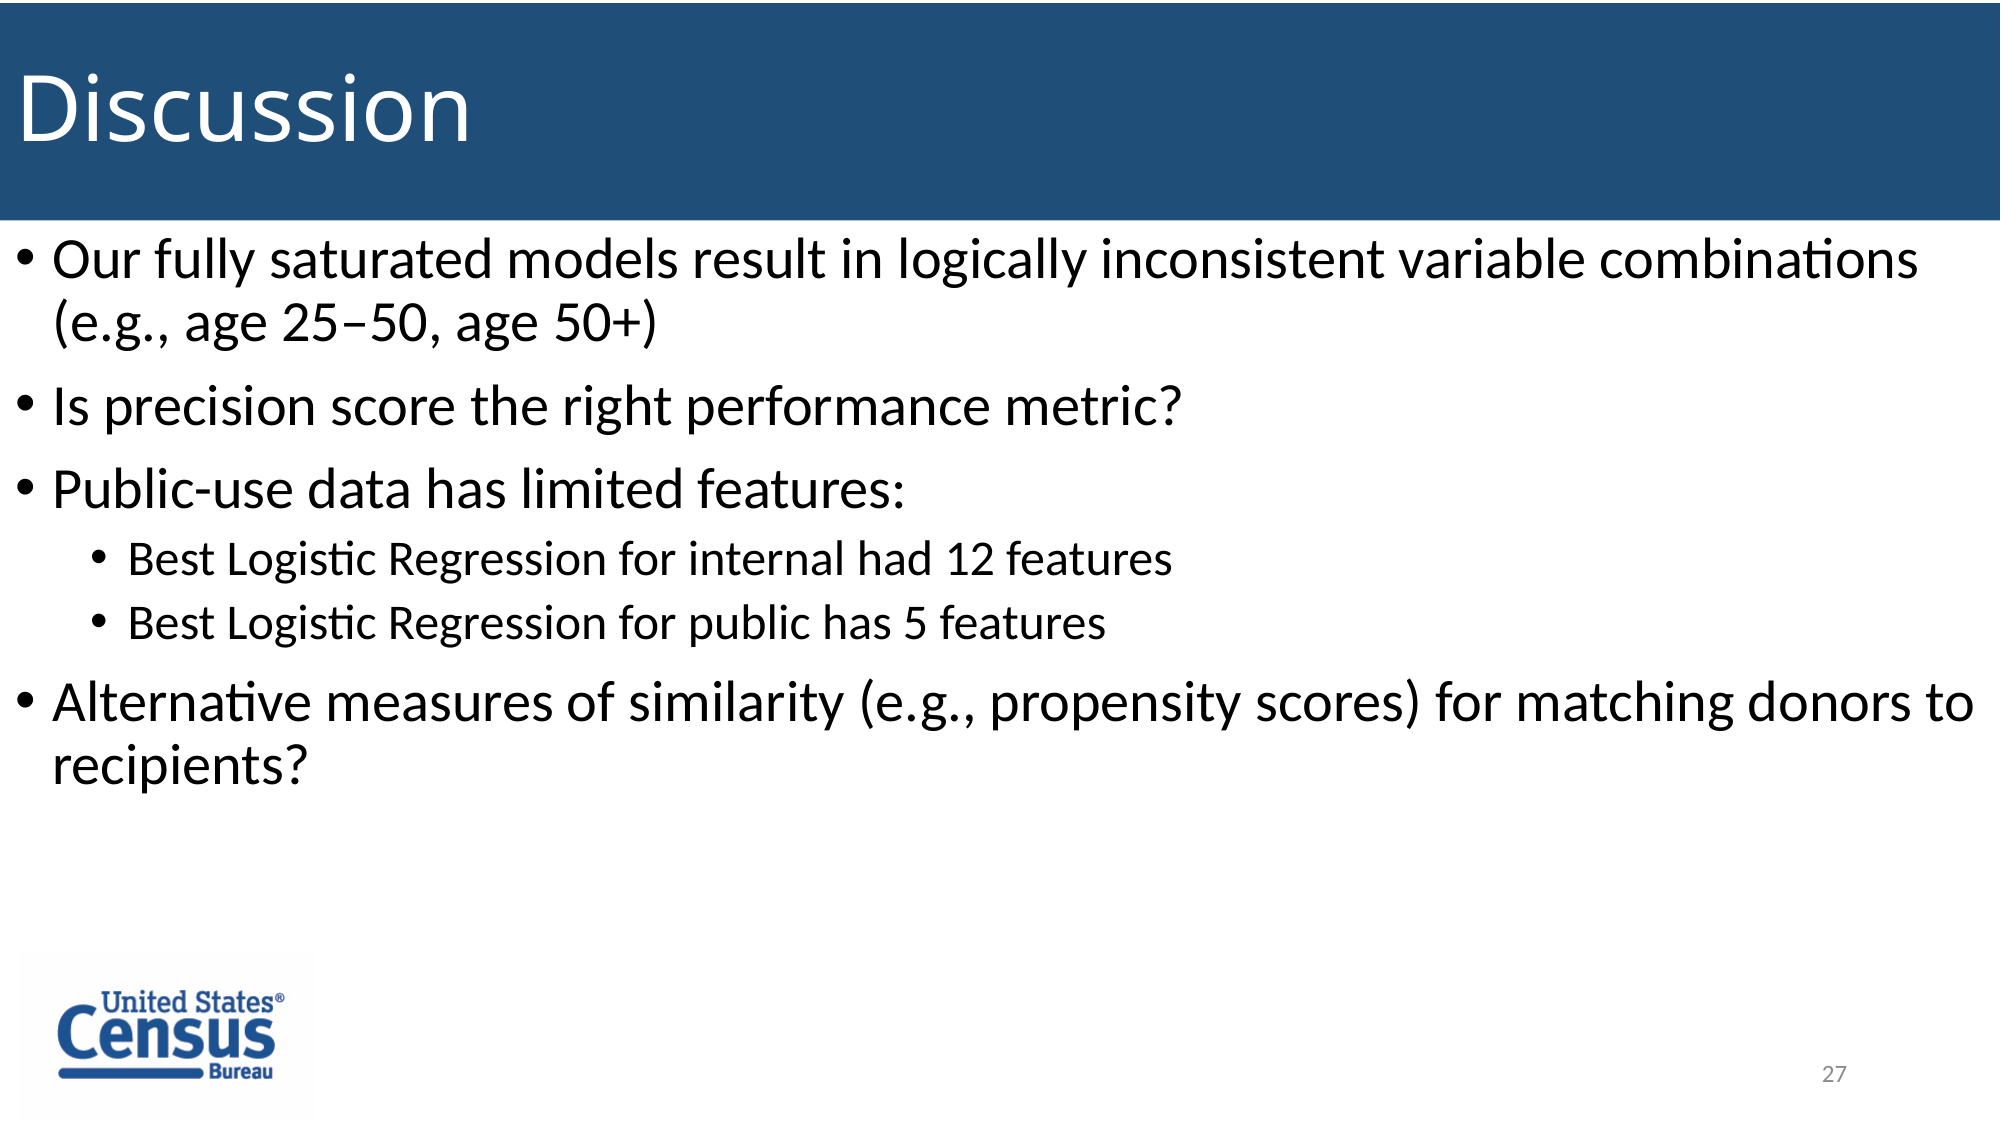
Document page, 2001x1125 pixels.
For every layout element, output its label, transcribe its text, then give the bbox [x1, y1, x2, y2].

title Discussion [0, 3, 2000, 220]
list Our fully saturated models result in logically inconsistent variable combinations (e.g., age 25–50, age 50+) Is precision score the right performance metric? Public-use data has limited features: Best Logistic Regression for internal had 12 features Best Logistic Regression for public has 5 features Alternative measures of similarity (e.g., propensity scores) for matching donors to recipients? [0, 220, 2000, 979]
slide_number 27 [1412, 1042, 1863, 1103]
picture [18, 979, 316, 1120]
